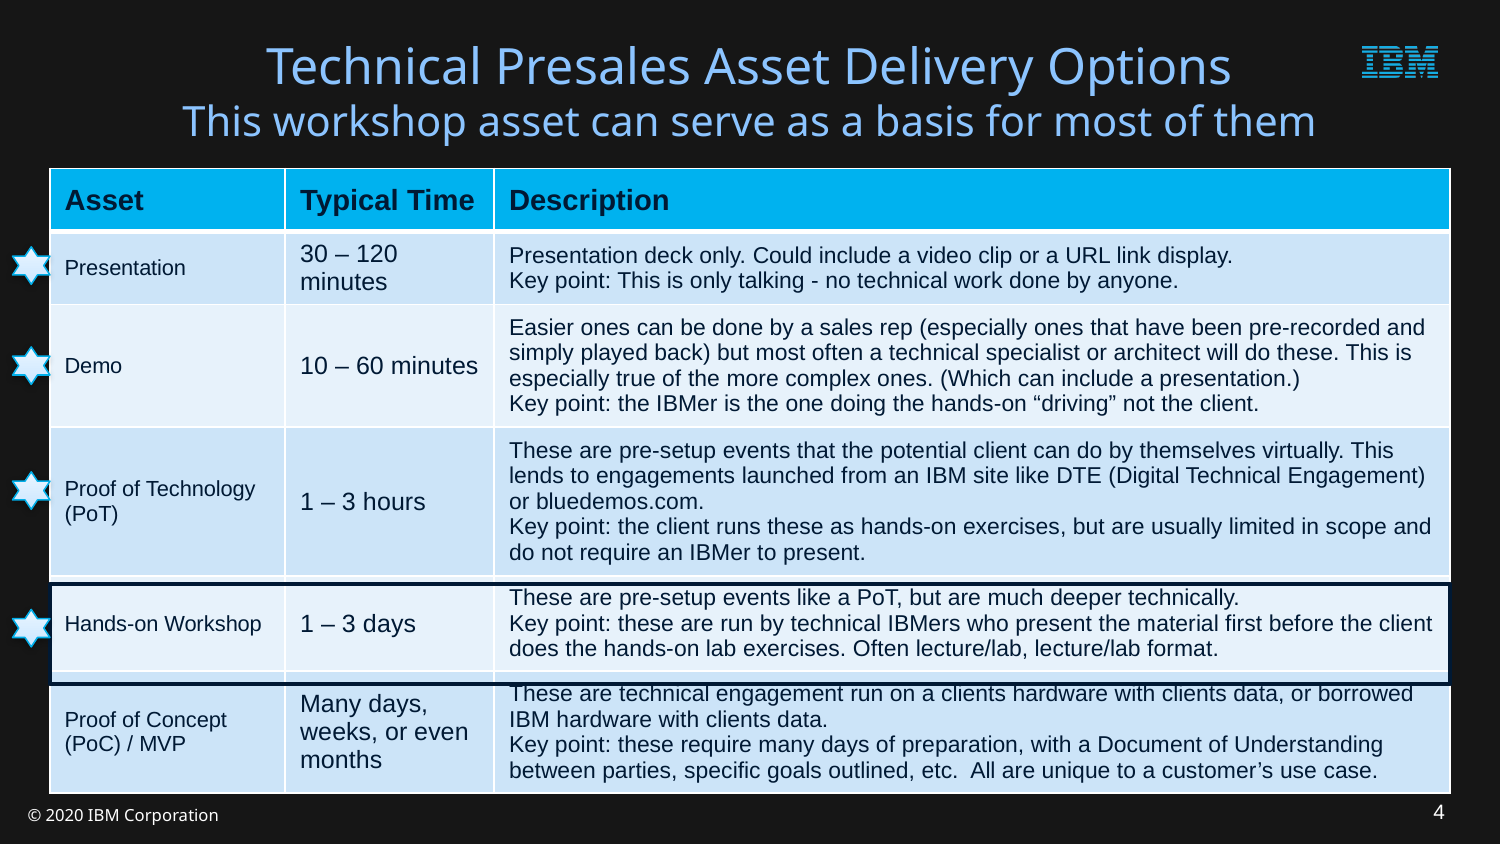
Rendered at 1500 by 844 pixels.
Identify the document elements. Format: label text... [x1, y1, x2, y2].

table_header Asset [51, 169, 284, 229]
table_cell 1 – 3 hours [286, 428, 493, 575]
table_cell Hands-on Workshop [51, 577, 284, 582]
table_cell Presentation deck only. Could include a video clip or a URL link display. Key point: This is only talking - no technical work done by anyone. [495, 234, 1449, 304]
table_cell These are technical engagement run on a clients hardware with clients data, or borrowed IBM hardware with clients data. Key point: these require many days of preparation, with a Document of Understanding between parties, specific goals outlined, etc. All are unique to a customer’s use case. [495, 686, 1449, 792]
table_cell 10 – 60 minutes [286, 305, 493, 426]
table_cell These are pre-setup events that the potential client can do by themselves virtually. This lends to engagements launched from an IBM site like DTE (Digital Technical Engagement) or bluedemos.com. Key point: the client runs these as hands-on exercises, but are usually limited in scope and do not require an IBMer to present. [495, 428, 1449, 575]
table_cell 30 – 120 minutes [286, 234, 493, 304]
table_cell Many days, weeks, or even months [286, 686, 493, 792]
text_box [11, 346, 51, 386]
text_box [11, 246, 51, 286]
table_cell 1 – 3 days [286, 577, 493, 582]
text_box [11, 471, 51, 511]
slide_number 4 [1418, 791, 1463, 815]
table_cell Presentation [51, 234, 284, 304]
text_box [11, 608, 51, 648]
table_header Description [495, 169, 1449, 229]
table_cell Proof of Concept (PoC) / MVP [51, 686, 284, 792]
text_box [48, 582, 1452, 686]
table_cell Demo [51, 305, 284, 426]
table_cell Proof of Technology (PoT) [51, 428, 284, 575]
table_header Typical Time [286, 169, 493, 229]
table_cell These are pre-setup events like a PoT, but are much deeper technically. Key point: these are run by technical IBMers who present the material first before the client does the hands-on lab exercises. Often lecture/lab, lecture/lab format. [495, 577, 1449, 582]
footer © 2020 IBM Corporation [12, 796, 313, 829]
title Technical Presales Asset Delivery Options This workshop asset can serve as a basis for most of them [49, 34, 1451, 152]
table_cell Easier ones can be done by a sales rep (especially ones that have been pre-recorded and simply played back) but most often a technical specialist or architect will do these. This is especially true of the more complex ones. (Which can include a presentation.) Key point: the IBMer is the one doing the hands-on “driving” not the client. [495, 305, 1449, 426]
